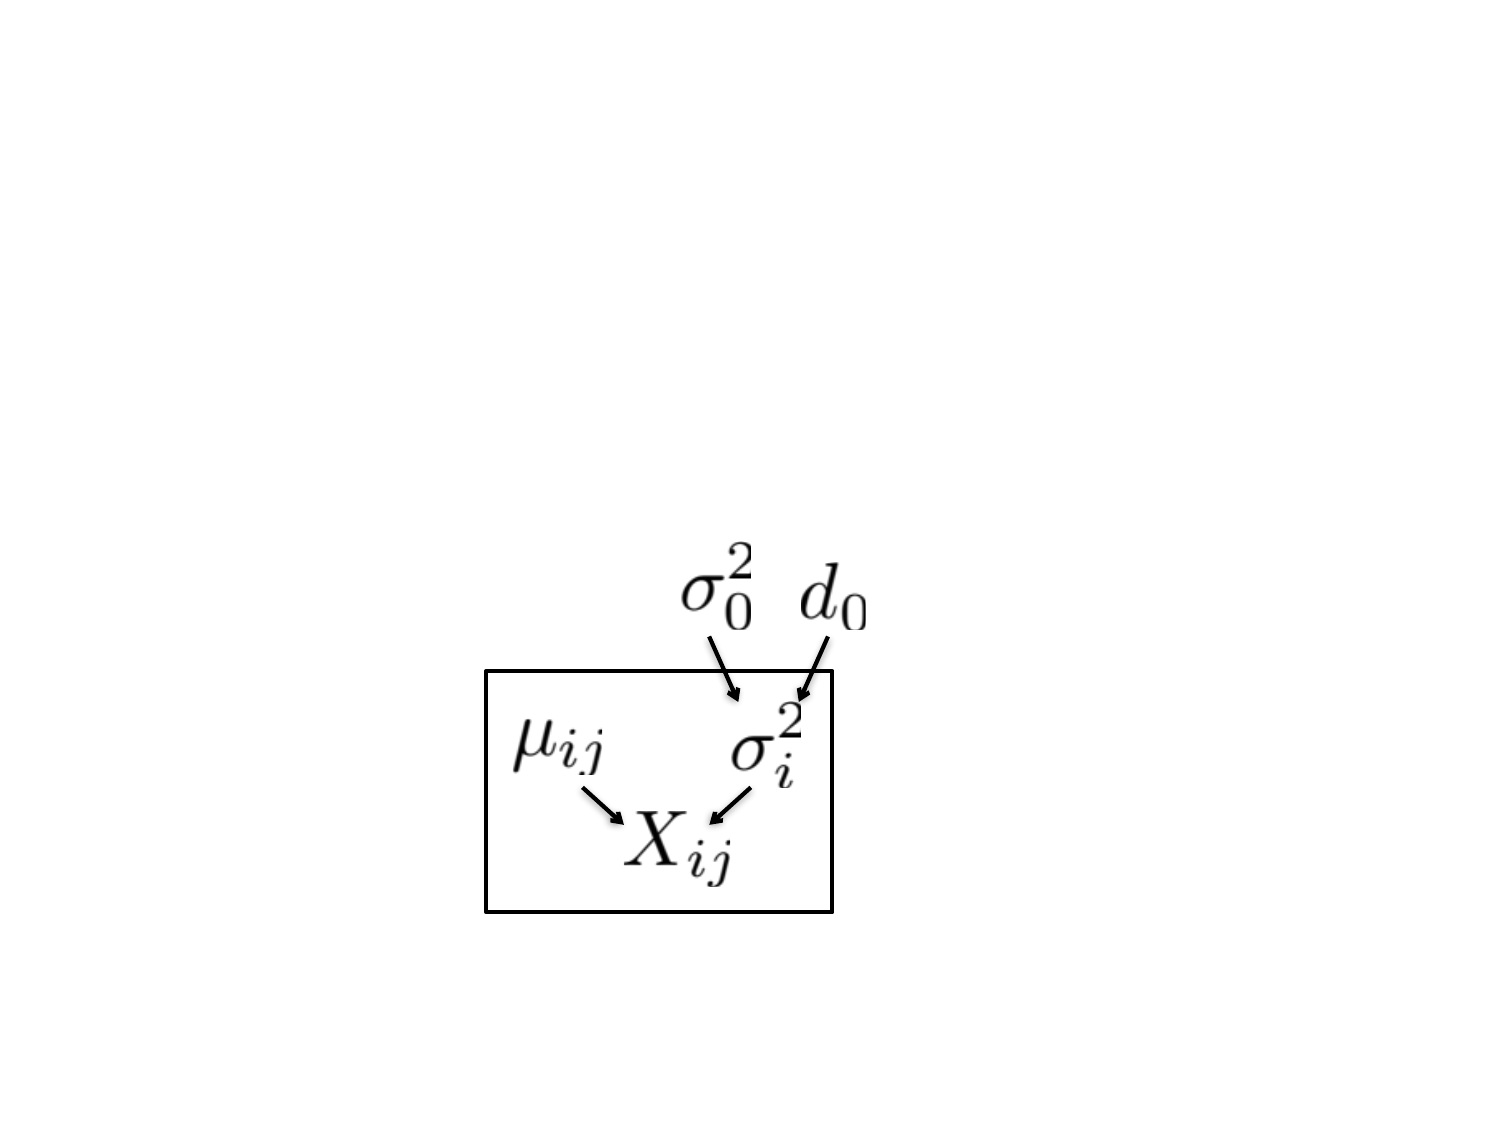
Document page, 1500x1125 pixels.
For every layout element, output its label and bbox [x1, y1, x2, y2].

text_box [484, 669, 834, 914]
picture [800, 562, 866, 630]
text_box [798, 636, 829, 703]
text_box [709, 787, 751, 826]
picture [623, 811, 731, 887]
picture [679, 541, 752, 630]
picture [512, 718, 603, 776]
picture [729, 701, 802, 788]
text_box [582, 787, 625, 826]
text_box [708, 636, 739, 703]
